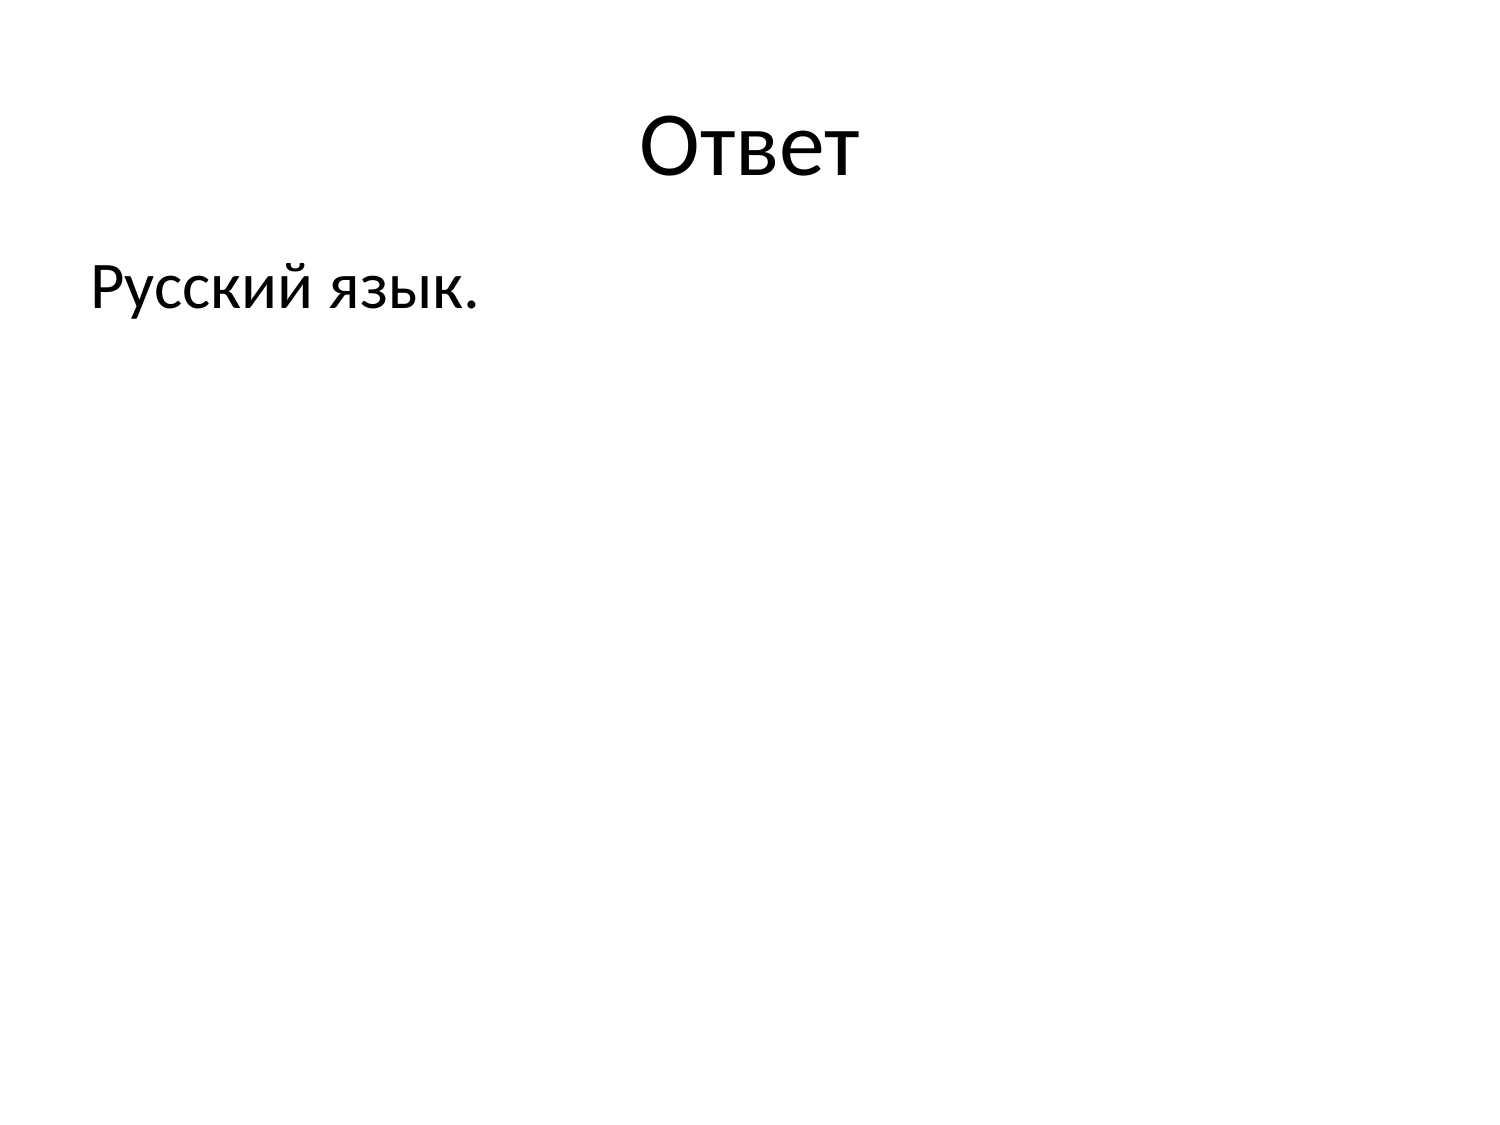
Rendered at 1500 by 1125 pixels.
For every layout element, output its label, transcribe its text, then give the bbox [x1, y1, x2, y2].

list Русский язык. [75, 234, 1425, 1024]
title Ответ [75, 45, 1425, 233]
